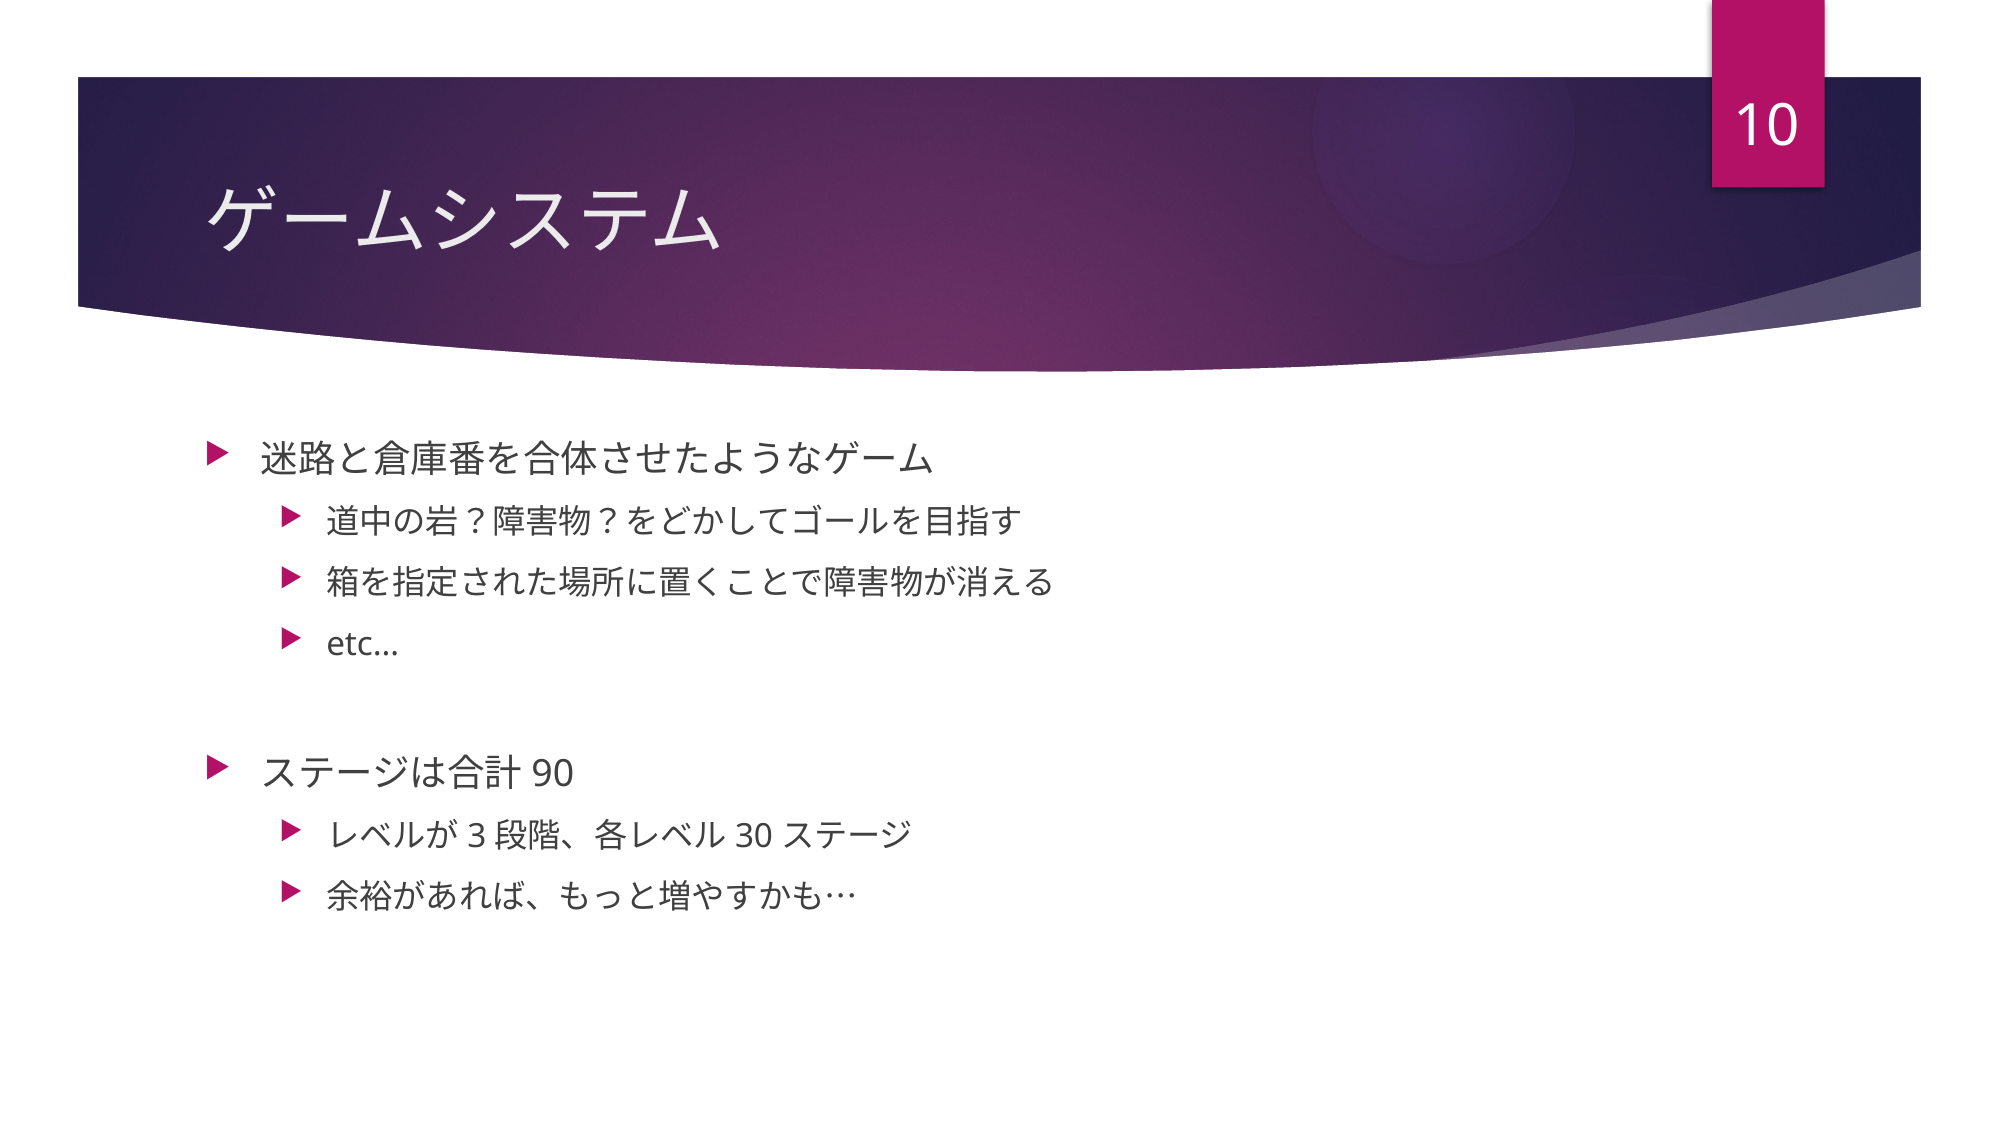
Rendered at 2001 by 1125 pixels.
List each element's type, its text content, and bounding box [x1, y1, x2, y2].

slide_number 10 [1698, 48, 1836, 175]
title ゲームシステム [189, 159, 1627, 276]
list 迷路と倉庫番を合体させたようなゲーム 道中の岩？障害物？をどかしてゴールを目指す 箱を指定された場所に置くことで障害物が消える etc… ステージは合計90 レベルが3段階、各レベル30ステージ 余裕があれば、もっと増やすかも… [189, 427, 1638, 988]
